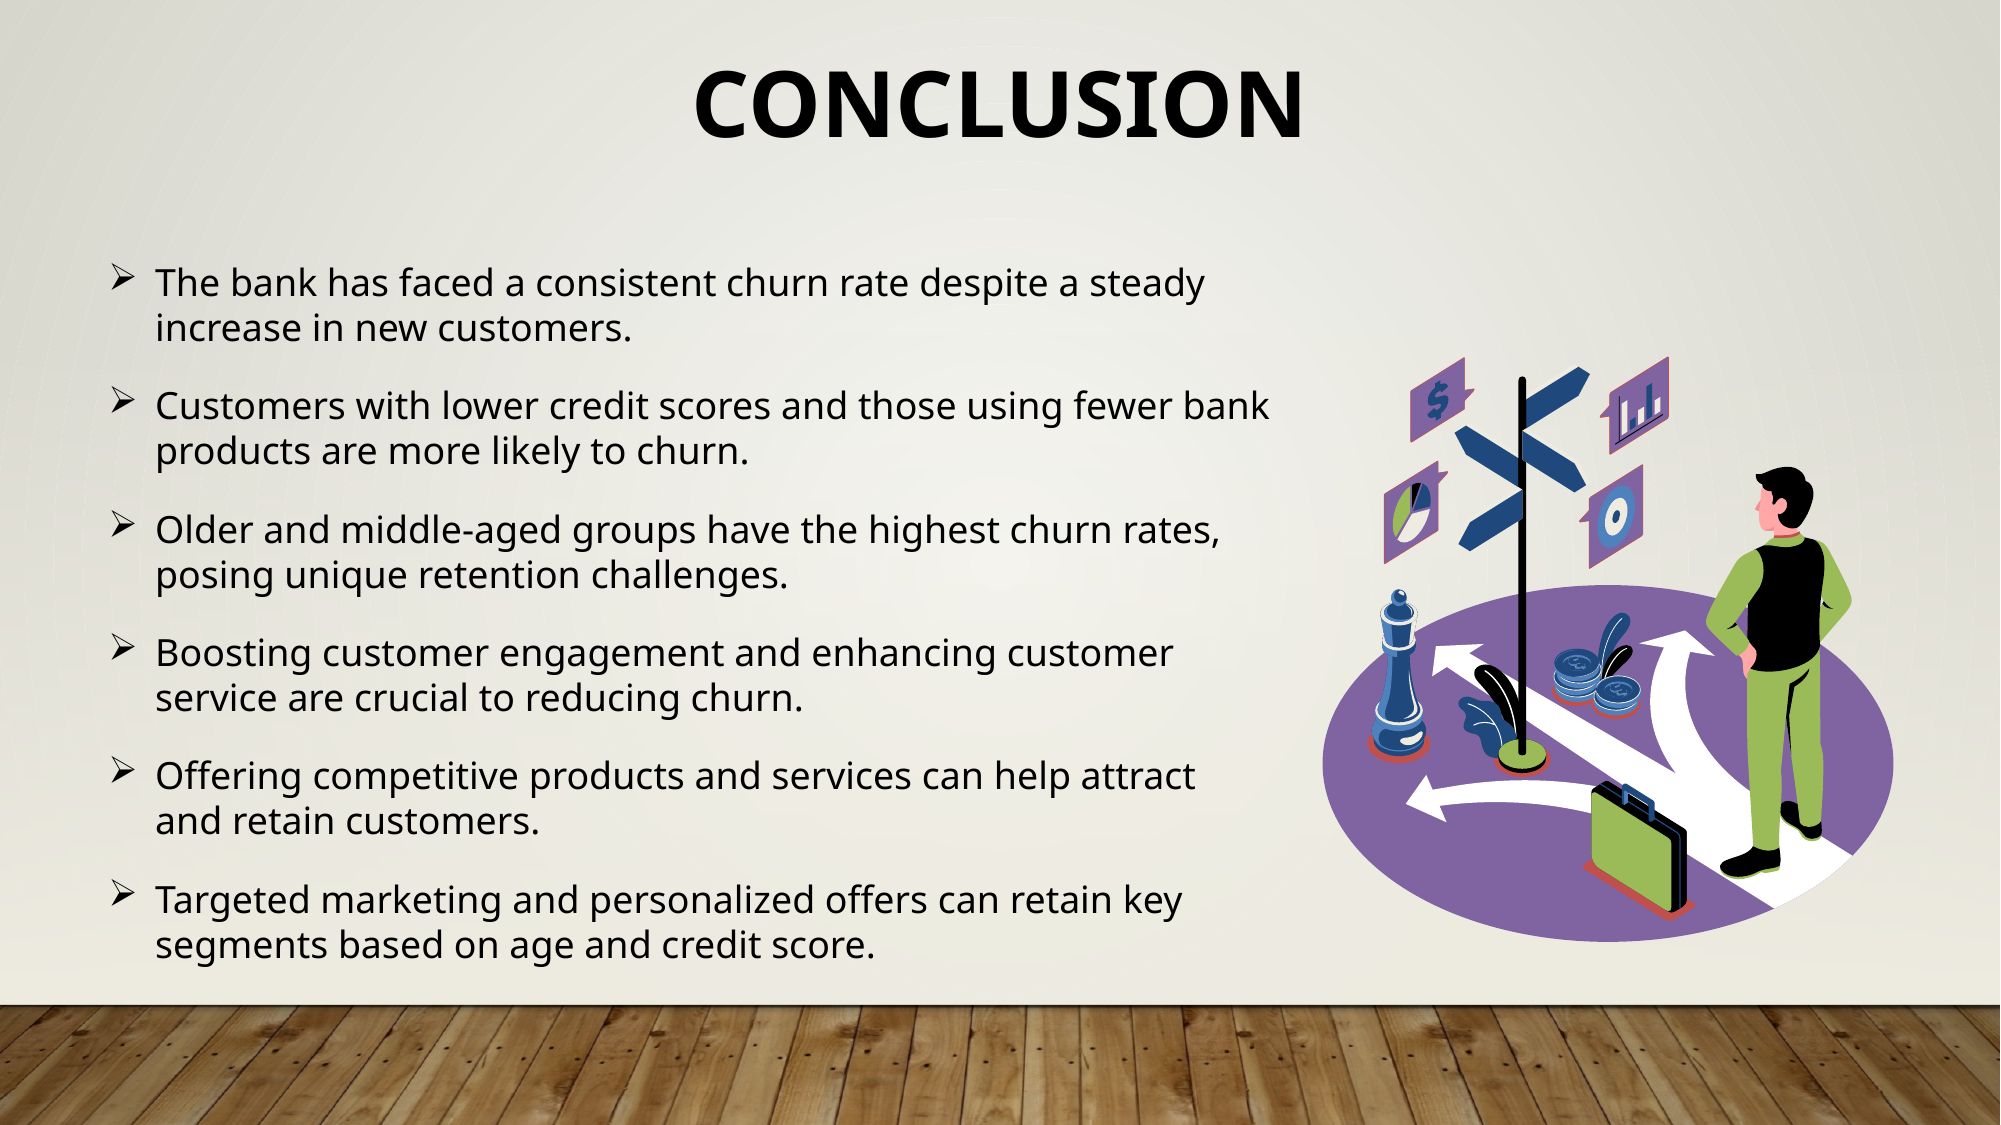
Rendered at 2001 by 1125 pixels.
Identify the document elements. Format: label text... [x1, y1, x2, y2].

picture [0, 1005, 2000, 1125]
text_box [1322, 356, 1894, 943]
text_box The bank has faced a consistent churn rate despite a steady increase in new customers. Customers with lower credit scores and those using fewer bank products are more likely to churn. Older and middle-aged groups have the highest churn rates, posing unique retention challenges. Boosting customer engagement and enhancing customer service are crucial to reducing churn. Offering competitive products and services can help attract and retain customers. Targeted marketing and personalized offers can retain key segments based on age and credit score. [93, 251, 1288, 973]
text_box CONCLUSION [500, 38, 1500, 164]
